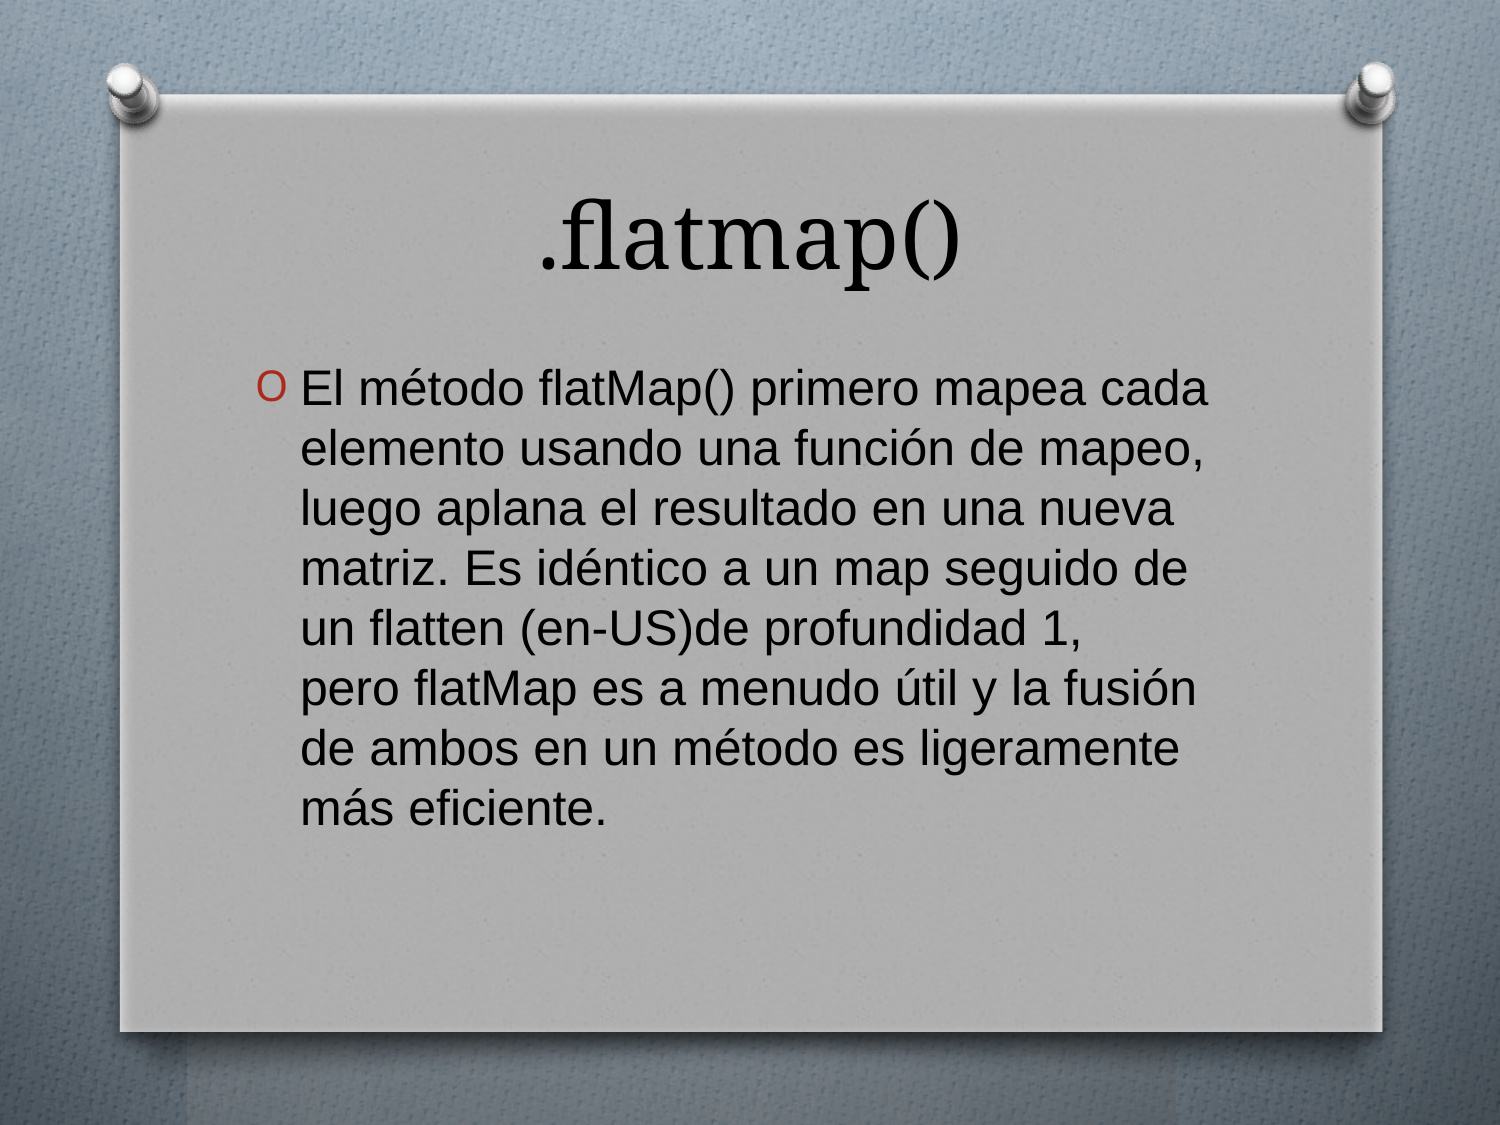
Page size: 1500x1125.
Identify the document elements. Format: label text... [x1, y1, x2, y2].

picture [75, 29, 198, 153]
list El método flatMap() primero mapea cada elemento usando una función de mapeo, luego aplana el resultado en una nueva matriz. Es idéntico a un map seguido de un flatten (en-US)de profundidad 1, pero flatMap es a menudo útil y la fusión de ambos en un método es ligeramente más eficiente. [240, 347, 1257, 939]
picture [1317, 35, 1439, 156]
title .flatmap() [179, 134, 1323, 332]
